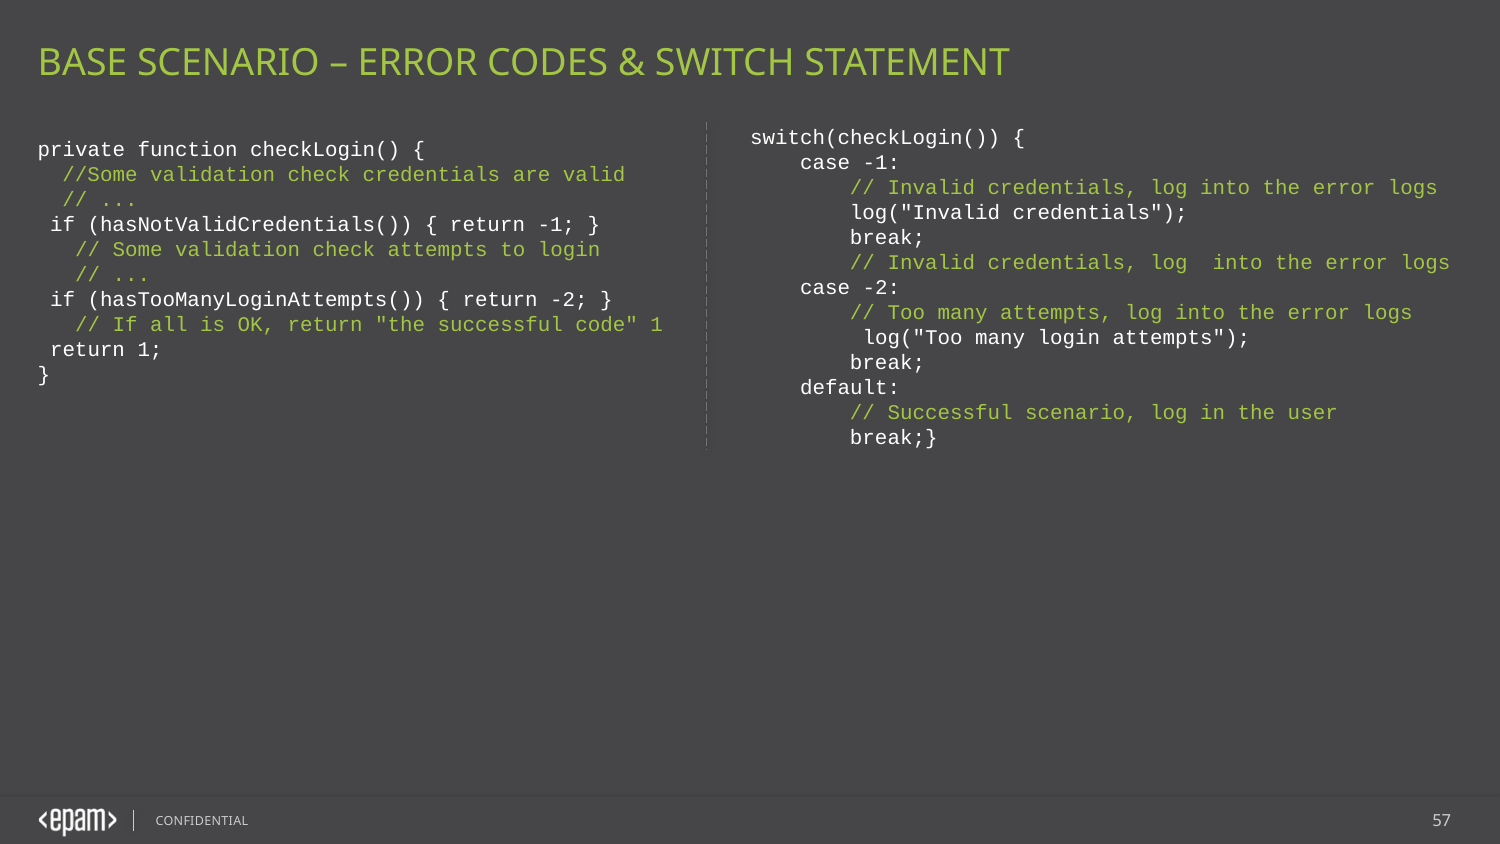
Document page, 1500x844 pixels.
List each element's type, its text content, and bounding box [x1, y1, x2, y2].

text_box switch(checkLogin()) { case -1: // Invalid credentials, log into the error logs log("Invalid credentials"); break; // Invalid credentials, log into the error logs case -2: // Too many attempts, log into the error logs log("Too many login attempts"); break; default: // Successful scenario, log in the user break;} [750, 123, 1475, 449]
text_box private function checkLogin() { //Some validation check credentials are valid // ... if (hasNotValidCredentials()) { return -1; } // Some validation check attempts to login // ... if (hasTooManyLoginAttempts()) { return -2; } // If all is OK, return "the successful code" 1 return 1; } [37, 135, 700, 386]
text_box Base scenario – Error codes & switch statement [37, 38, 1313, 84]
picture [38, 808, 117, 837]
